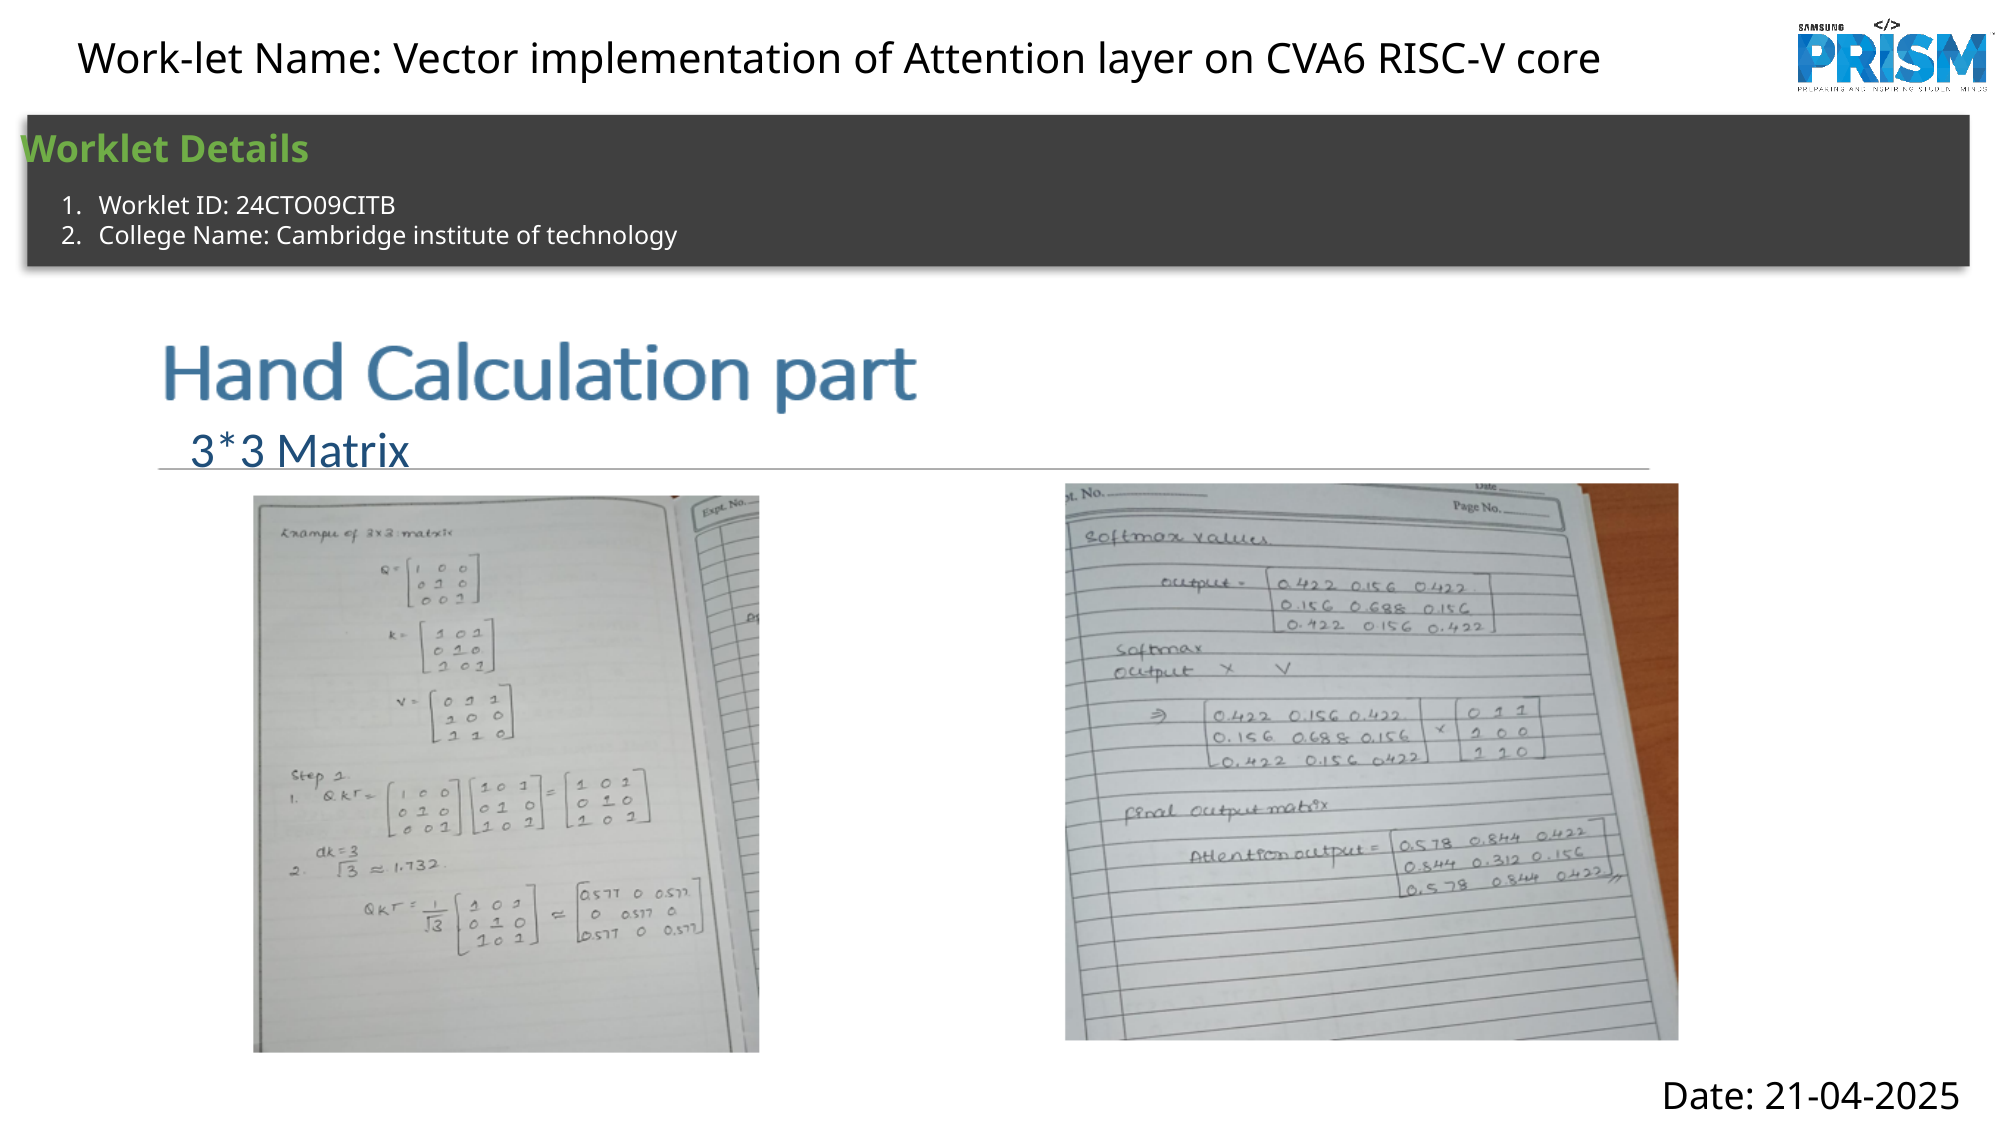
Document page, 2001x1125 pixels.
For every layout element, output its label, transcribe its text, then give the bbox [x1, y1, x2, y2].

text_box Worklet Details [5, 117, 325, 178]
text_box Worklet ID: 24CTO09CITB College Name: Cambridge institute of technology [46, 182, 730, 257]
picture [27, 286, 1742, 1076]
picture [1794, 17, 2000, 96]
text_box Date: 21-04-2025 [1646, 1064, 2000, 1125]
text_box Work-let Name: Vector implementation of Attention layer on CVA6 RISC-V core [62, 24, 1707, 89]
text_box [26, 114, 1971, 267]
